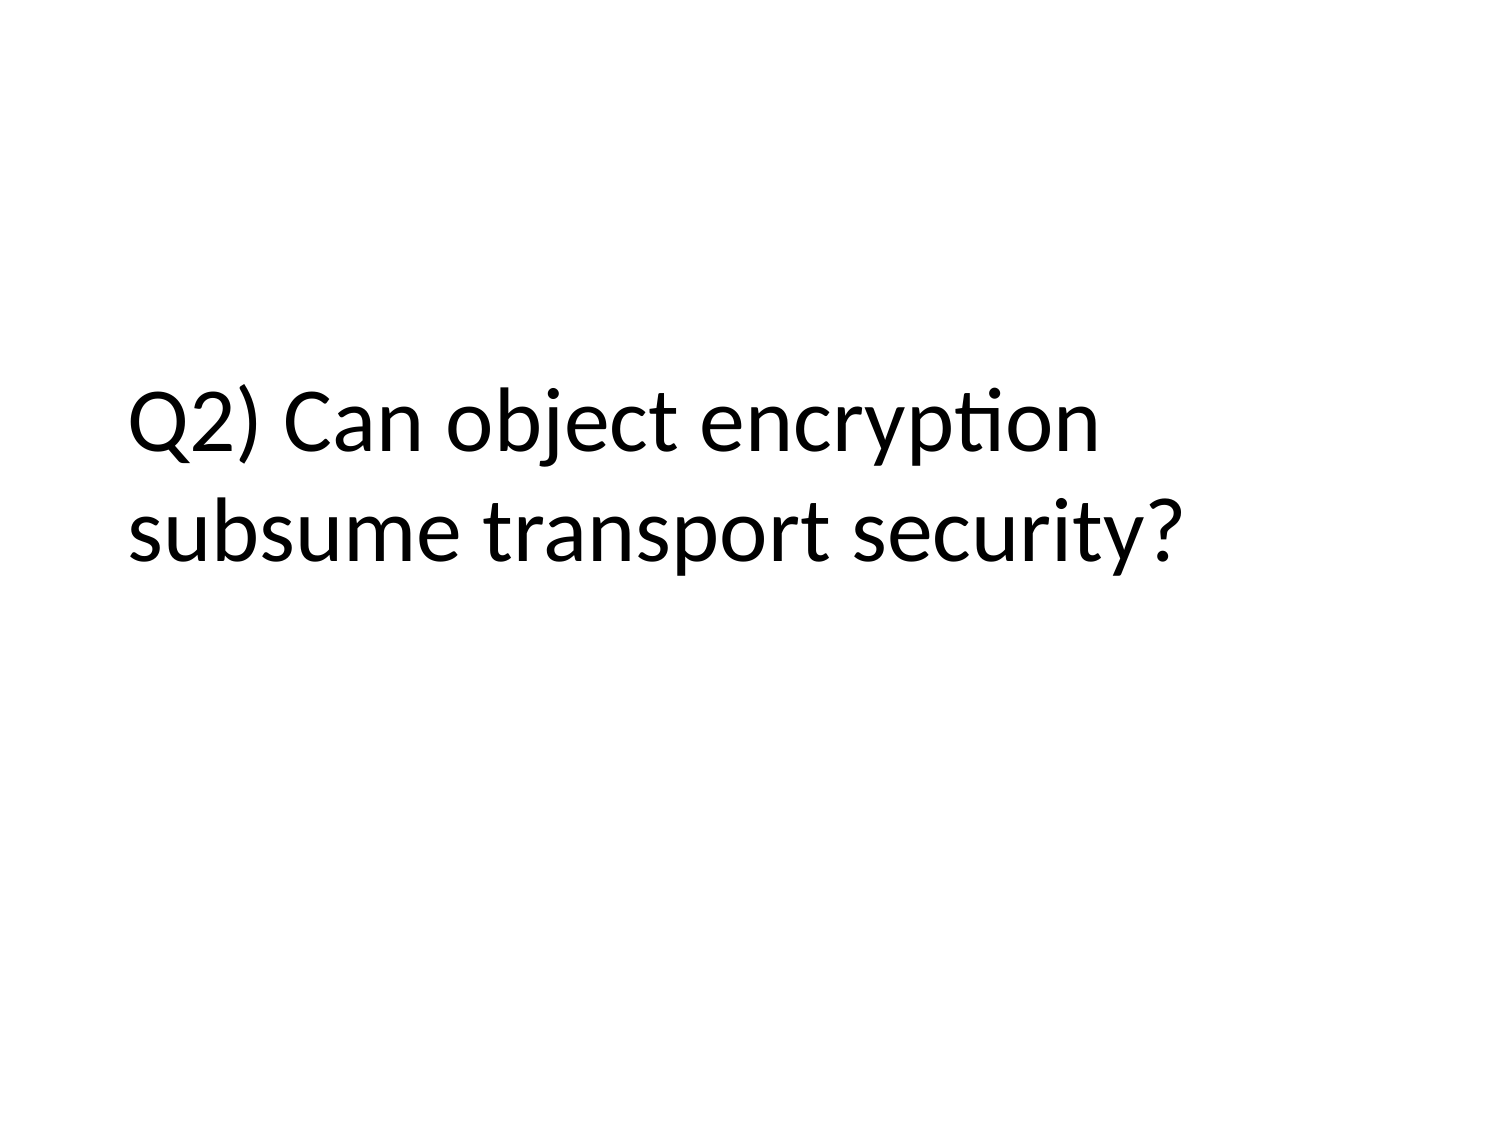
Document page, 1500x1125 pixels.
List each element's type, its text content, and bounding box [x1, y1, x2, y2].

title Q2) Can object encryption subsume transport security? [112, 349, 1388, 591]
